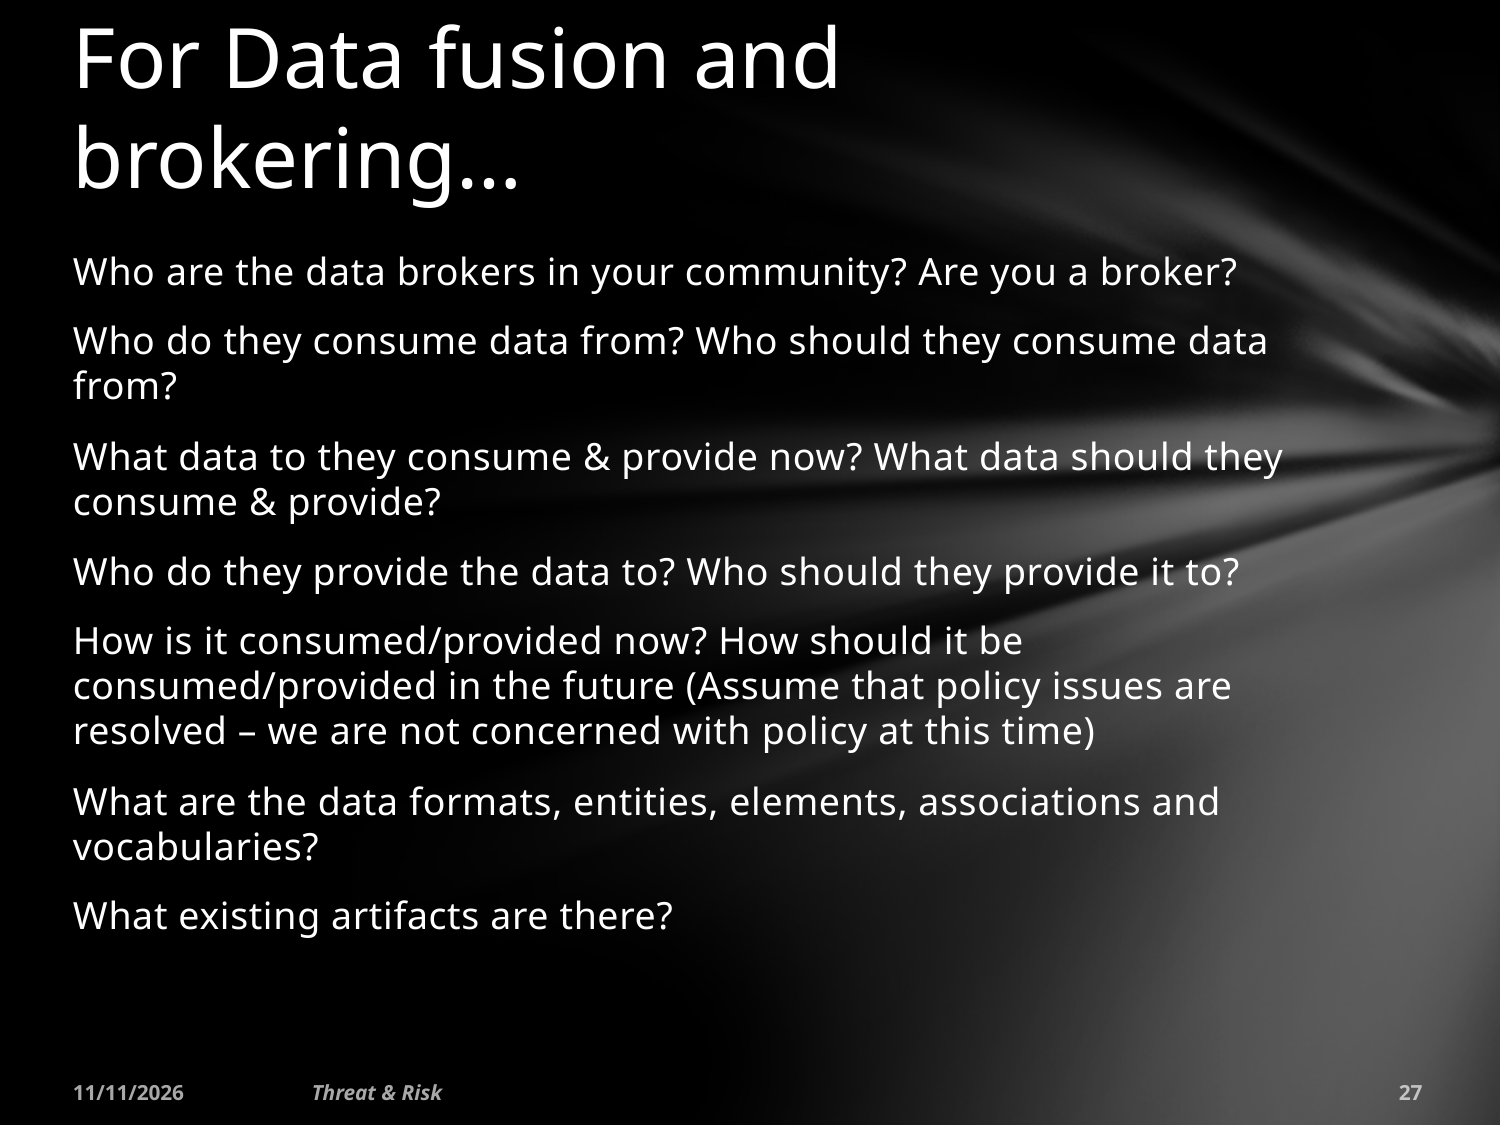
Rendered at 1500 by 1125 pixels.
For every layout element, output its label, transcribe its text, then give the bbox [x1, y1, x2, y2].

footer Threat & Risk [296, 1073, 968, 1115]
slide_number 27 [1293, 1073, 1438, 1115]
title For Data fusion and brokering… [57, 37, 1318, 213]
list Who are the data brokers in your community? Are you a broker? Who do they consume data from? Who should they consume data from? What data to they consume & provide now? What data should they consume & provide? Who do they provide the data to? Who should they provide it to? How is it consumed/provided now? How should it be consumed/provided in the future (Assume that policy issues are resolved – we are not concerned with policy at this time) What are the data formats, entities, elements, associations and vocabularies? What existing artifacts are there? [57, 239, 1318, 1015]
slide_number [57, 1073, 296, 1115]
